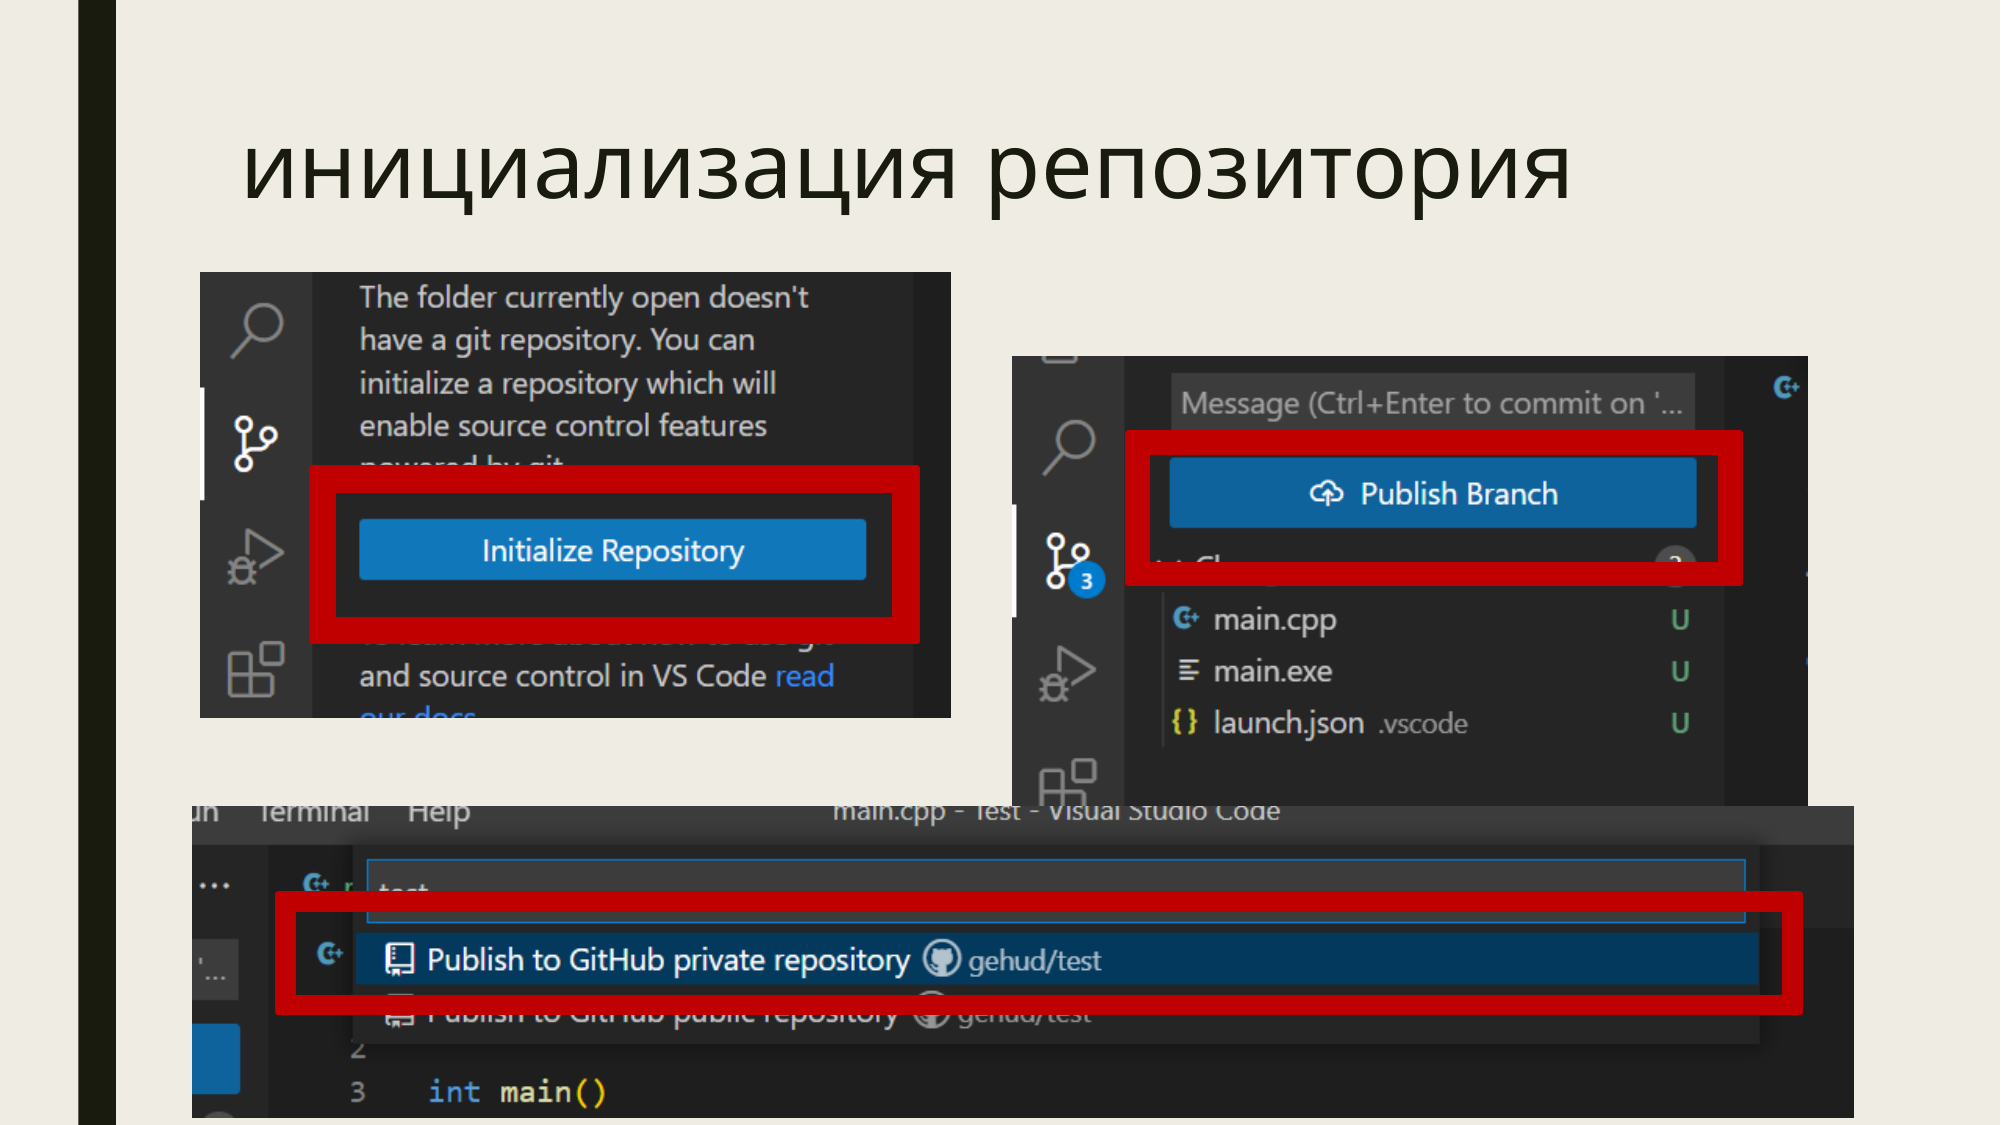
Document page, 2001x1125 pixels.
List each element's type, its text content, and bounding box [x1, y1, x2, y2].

picture [192, 356, 1854, 1118]
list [199, 272, 951, 719]
title инициализация репозитория [225, 112, 1800, 357]
